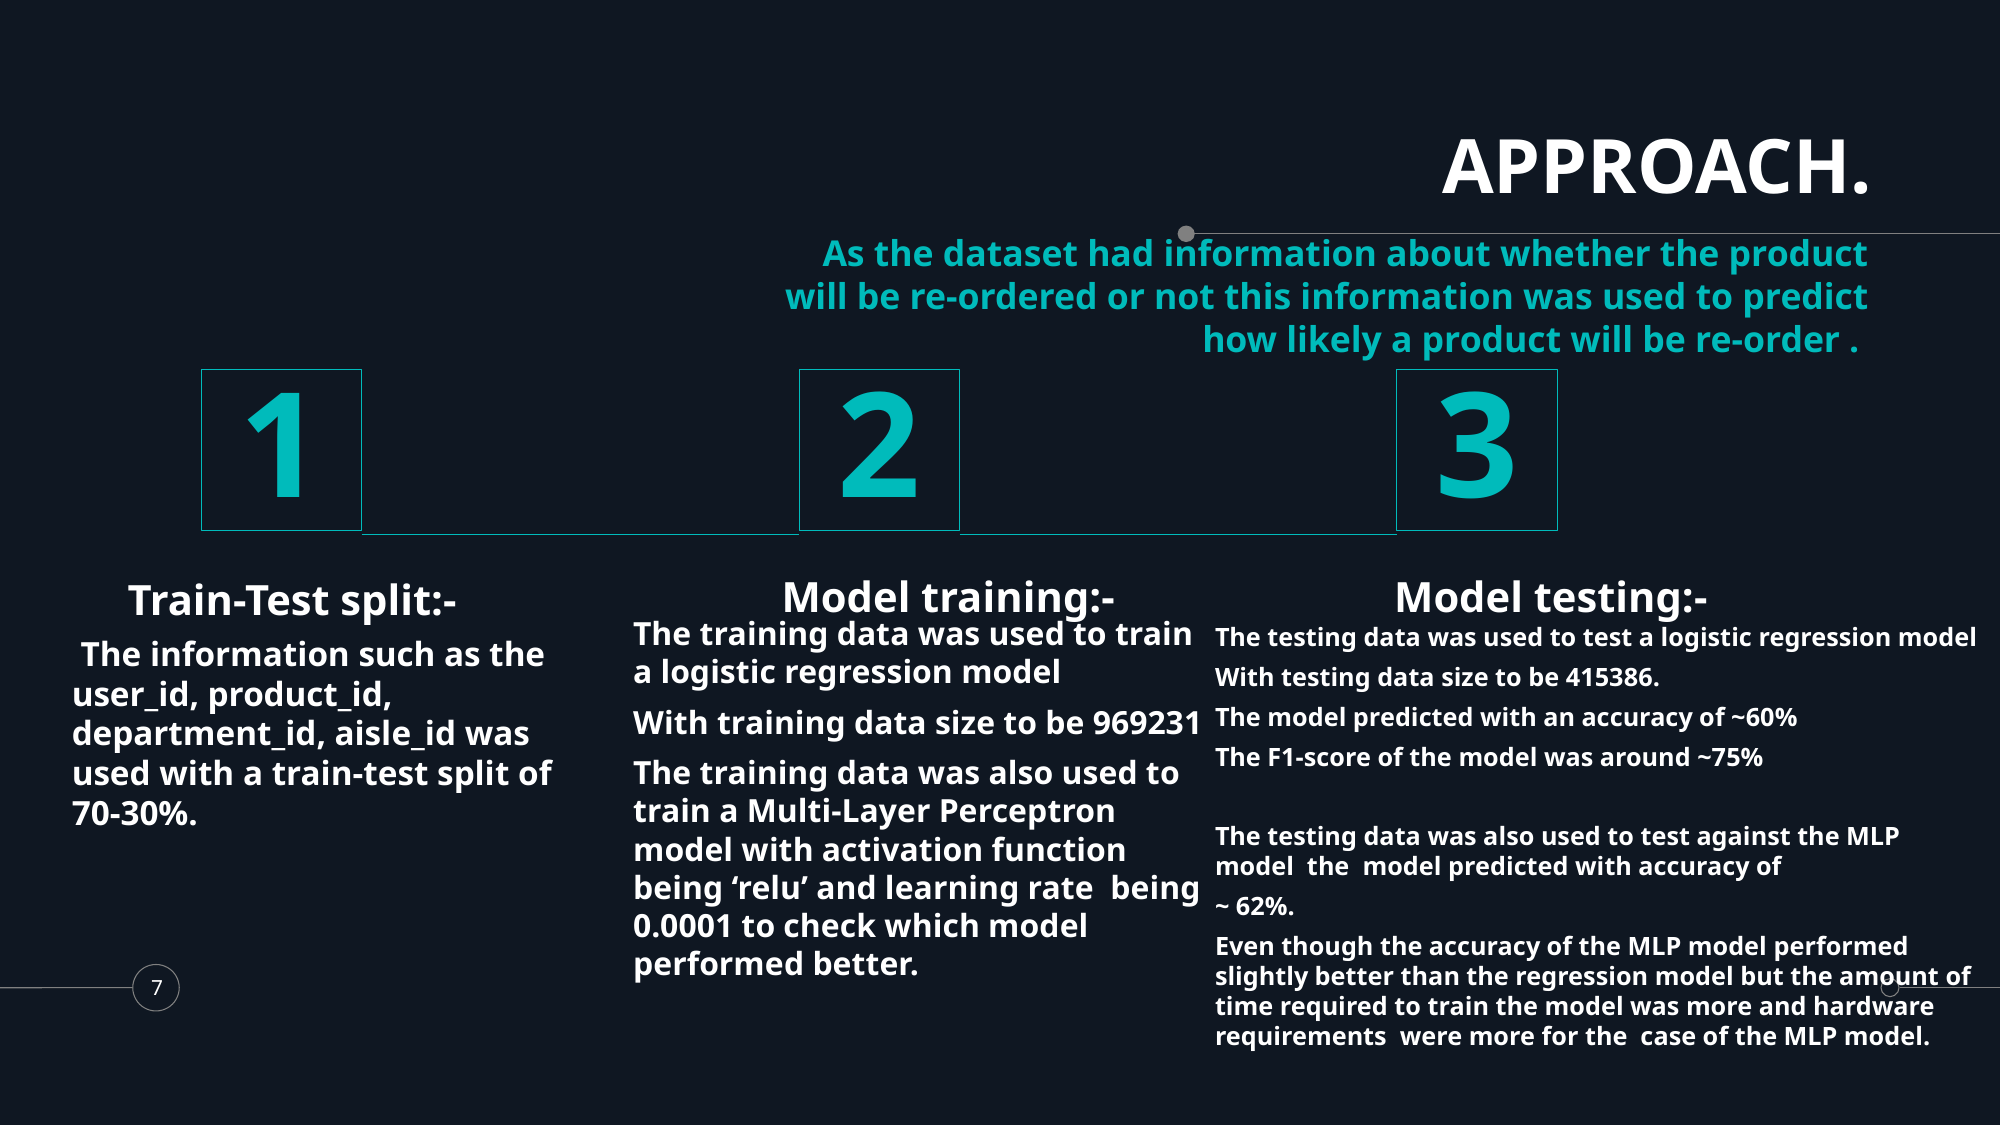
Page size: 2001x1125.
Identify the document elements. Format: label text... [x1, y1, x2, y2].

list The information such as the user_id, product_id, department_id, aisle_id was used with a train-test split of 70-30%. [71, 632, 555, 866]
slide_number 7 [127, 964, 186, 1014]
list 3 [1396, 369, 1558, 531]
list Model testing:- [1394, 567, 1878, 621]
list The training data was used to train a logistic regression model With training data size to be 969231 The training data was also used to train a Multi-Layer Perceptron model with activation function being ‘relu’ and learning rate being 0.0001 to check which model performed better. [633, 613, 1216, 990]
list As the dataset had information about whether the product will be re-ordered or not this information was used to predict how likely a product will be re-order . [766, 231, 1870, 361]
list 1 [201, 369, 362, 531]
list 2 [799, 369, 960, 531]
list Model training:- [781, 567, 1265, 621]
text_box The testing data was used to test a logistic regression model With testing data size to be 415386. The model predicted with an accuracy of ~60% The F1-score of the model was around ~75% The testing data was also used to test against the MLP model the model predicted with accuracy of ~ 62%. Even though the accuracy of the MLP model performed slightly better than the regression model but the amount of time required to train the model was more and hardware requirements were more for the case of the MLP model. [1215, 621, 1981, 1069]
title APPROACH. [837, 116, 1873, 210]
list Train-Test split:- [127, 570, 611, 625]
